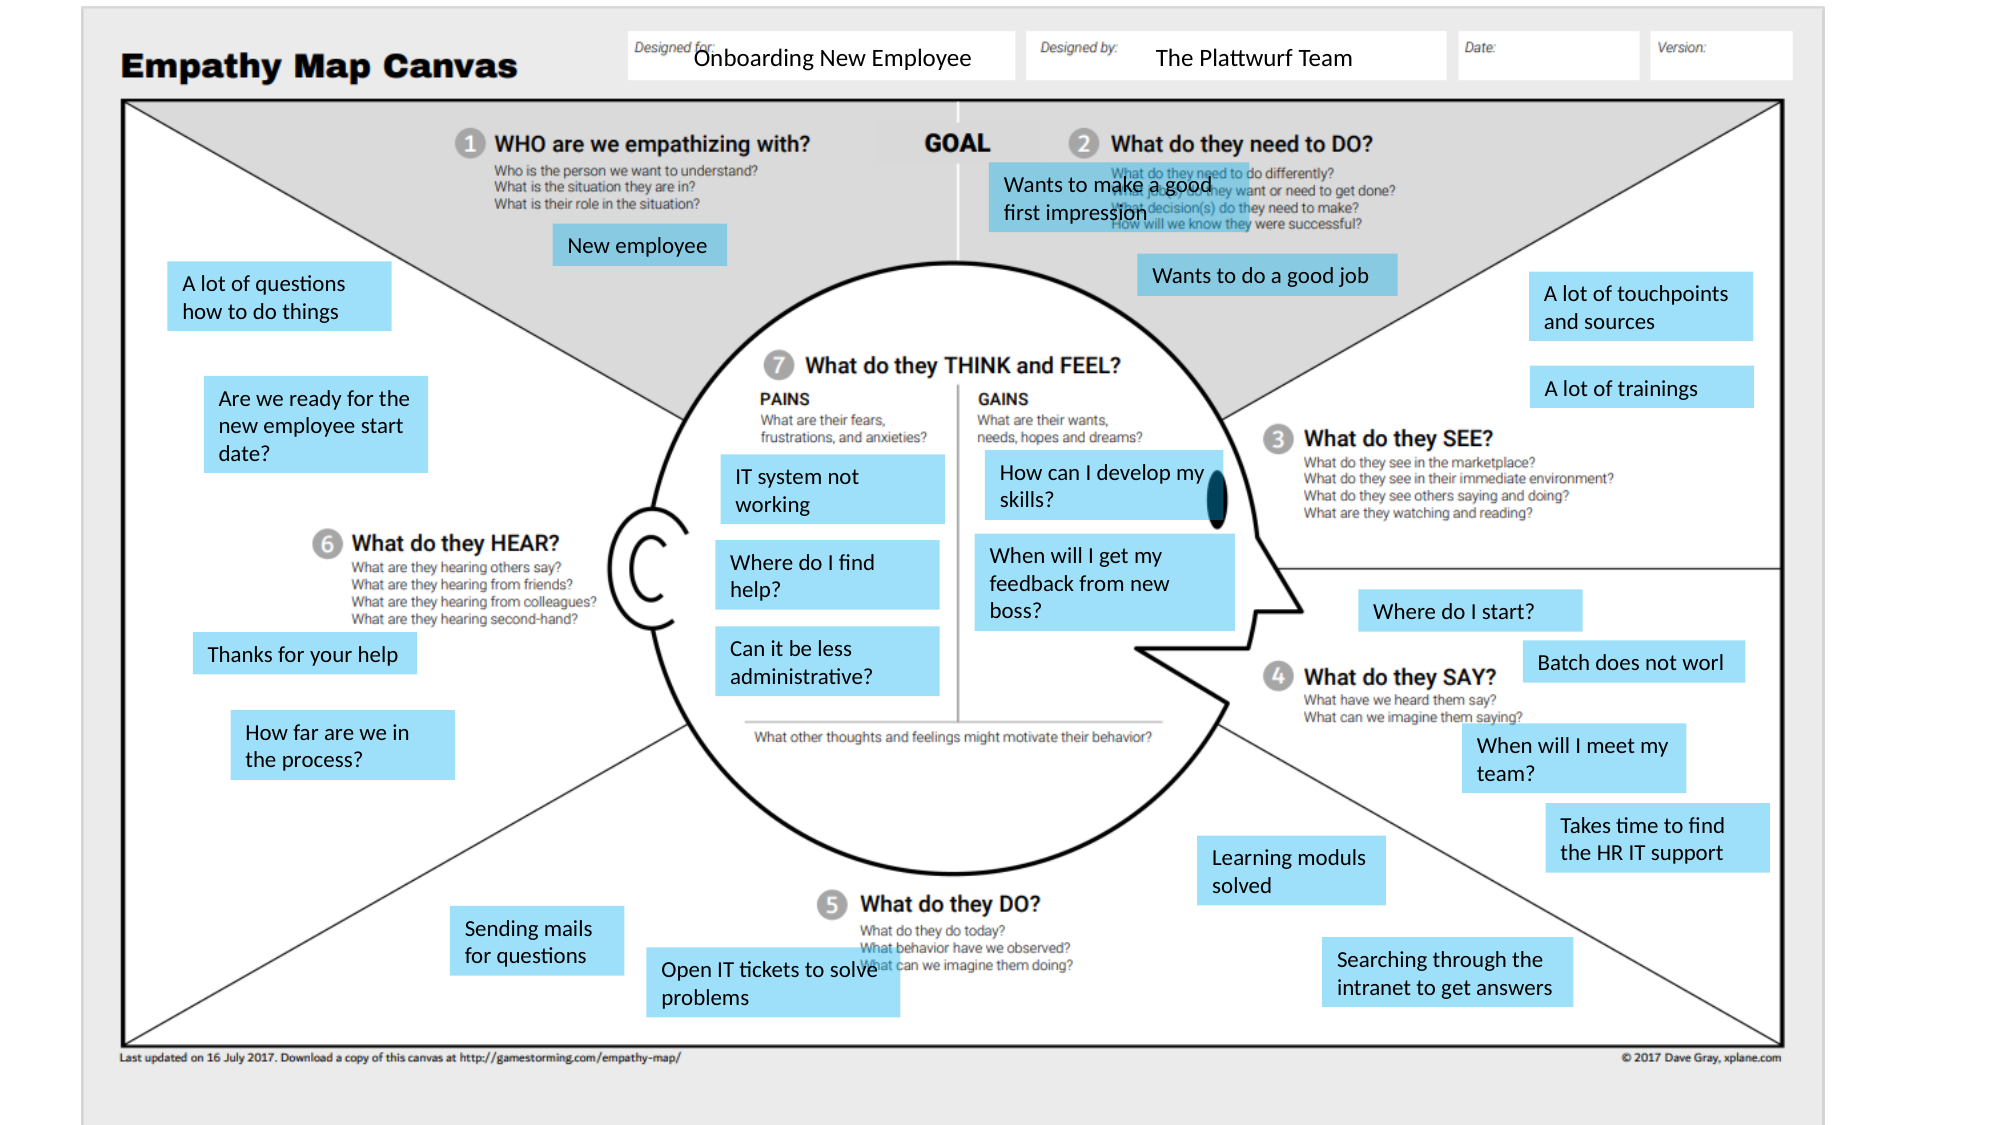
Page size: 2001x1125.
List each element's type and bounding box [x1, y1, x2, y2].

picture [81, 6, 1825, 1125]
